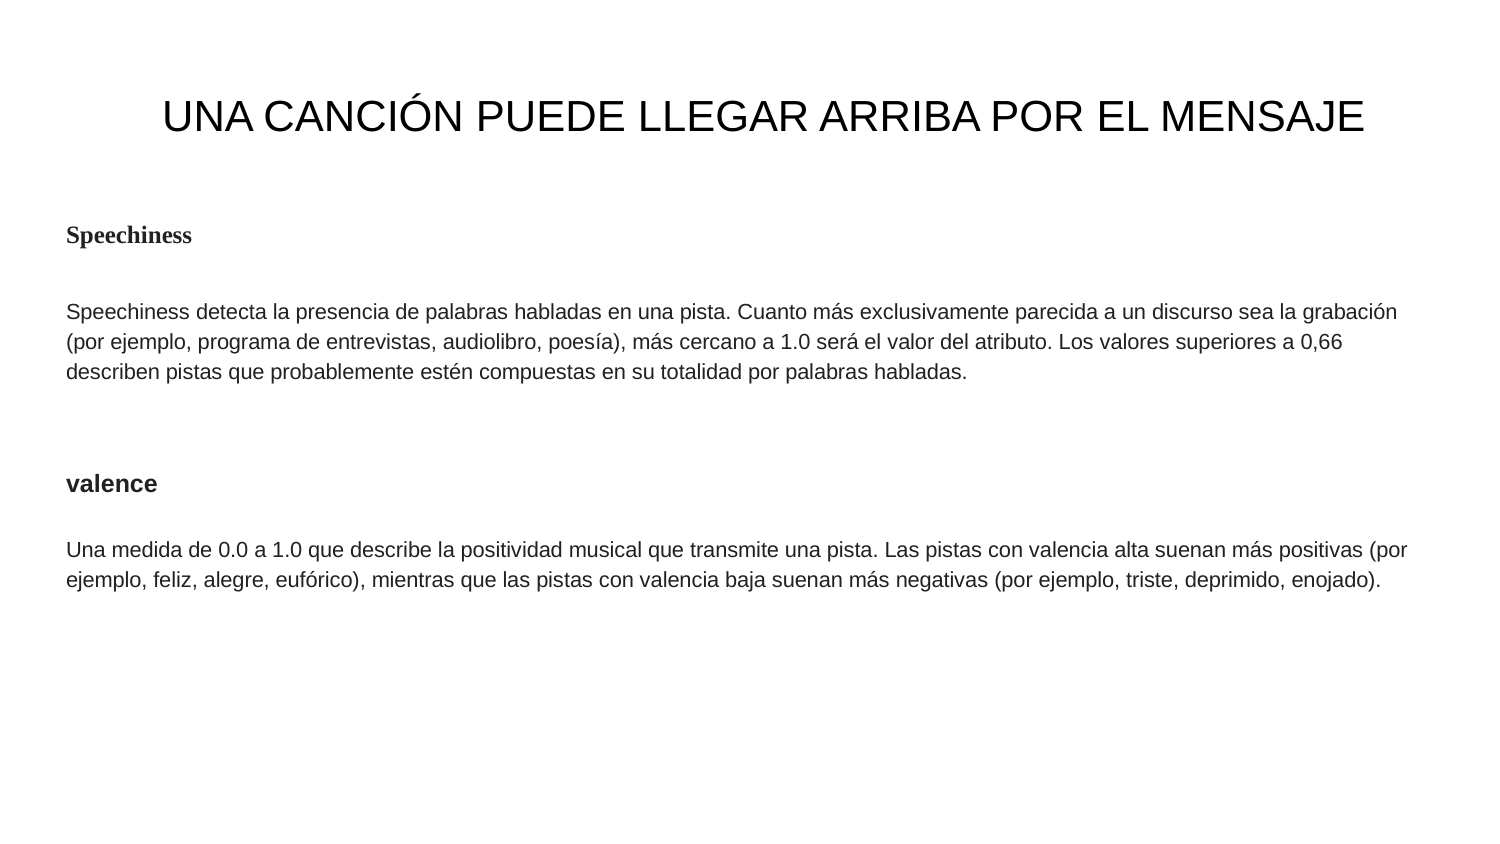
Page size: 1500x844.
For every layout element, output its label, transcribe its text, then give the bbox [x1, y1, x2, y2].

list Speechiness Speechiness detecta la presencia de palabras habladas en una pista. Cuanto más exclusivamente parecida a un discurso sea la grabación (por ejemplo, programa de entrevistas, audiolibro, poesía), más cercano a 1.0 será el valor del atributo. Los valores superiores a 0,66 describen pistas que probablemente estén compuestas en su totalidad por palabras habladas. valence Una medida de 0.0 a 1.0 que describe la positividad musical que transmite una pista. Las pistas con valencia alta suenan más positivas (por ejemplo, feliz, alegre, eufórico), mientras que las pistas con valencia baja suenan más negativas (por ejemplo, triste, deprimido, enojado). [51, 189, 1449, 750]
title UNA CANCIÓN PUEDE LLEGAR ARRIBA POR EL MENSAJE [51, 72, 1449, 167]
